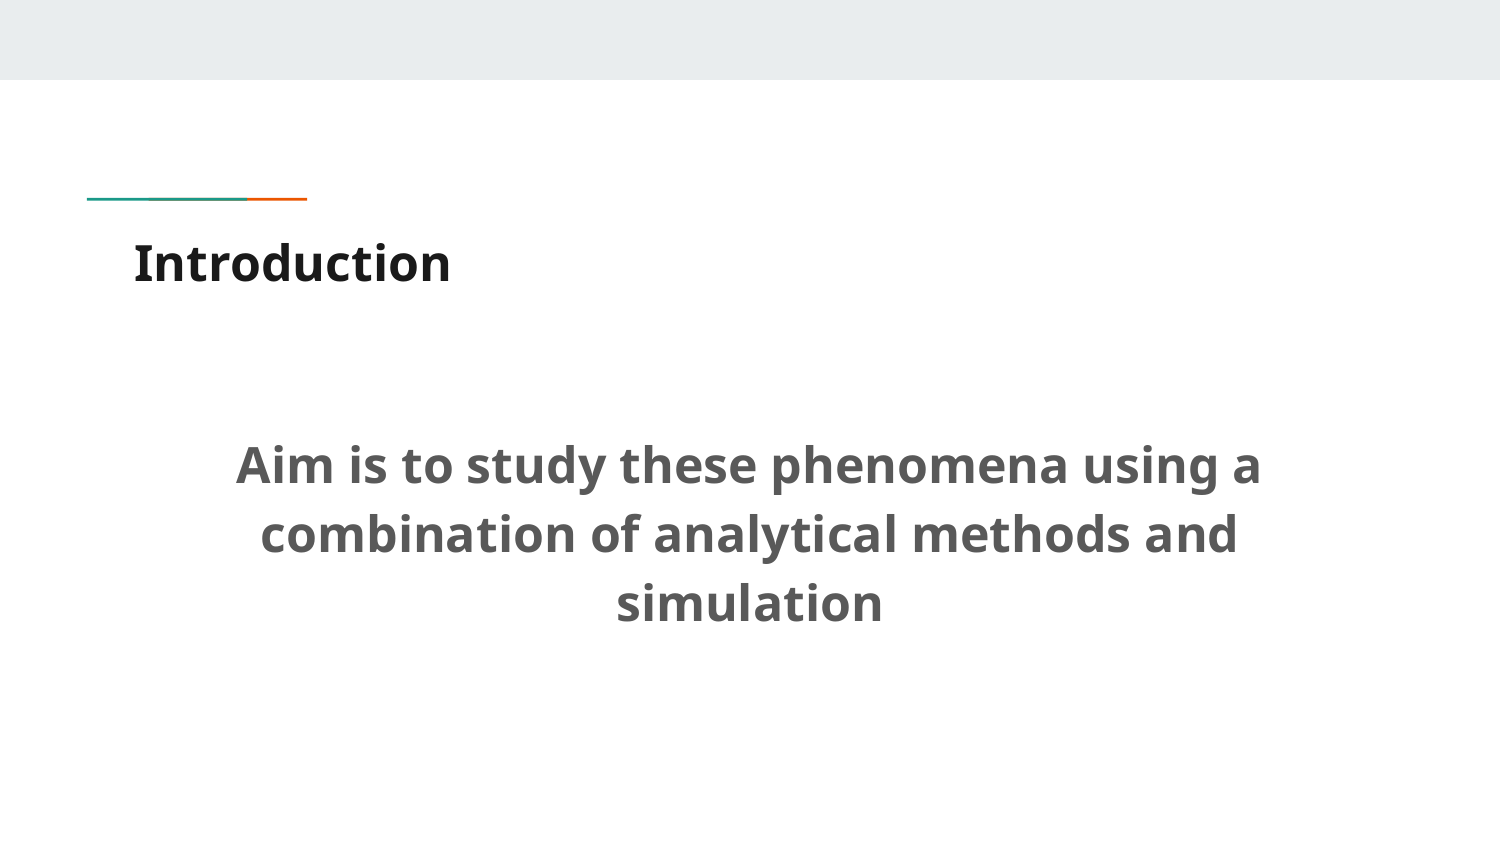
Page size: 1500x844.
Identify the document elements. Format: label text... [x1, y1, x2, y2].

list Aim is to study these phenomena using a combination of analytical methods and simulation [119, 341, 1381, 712]
title Introduction [119, 216, 1381, 305]
